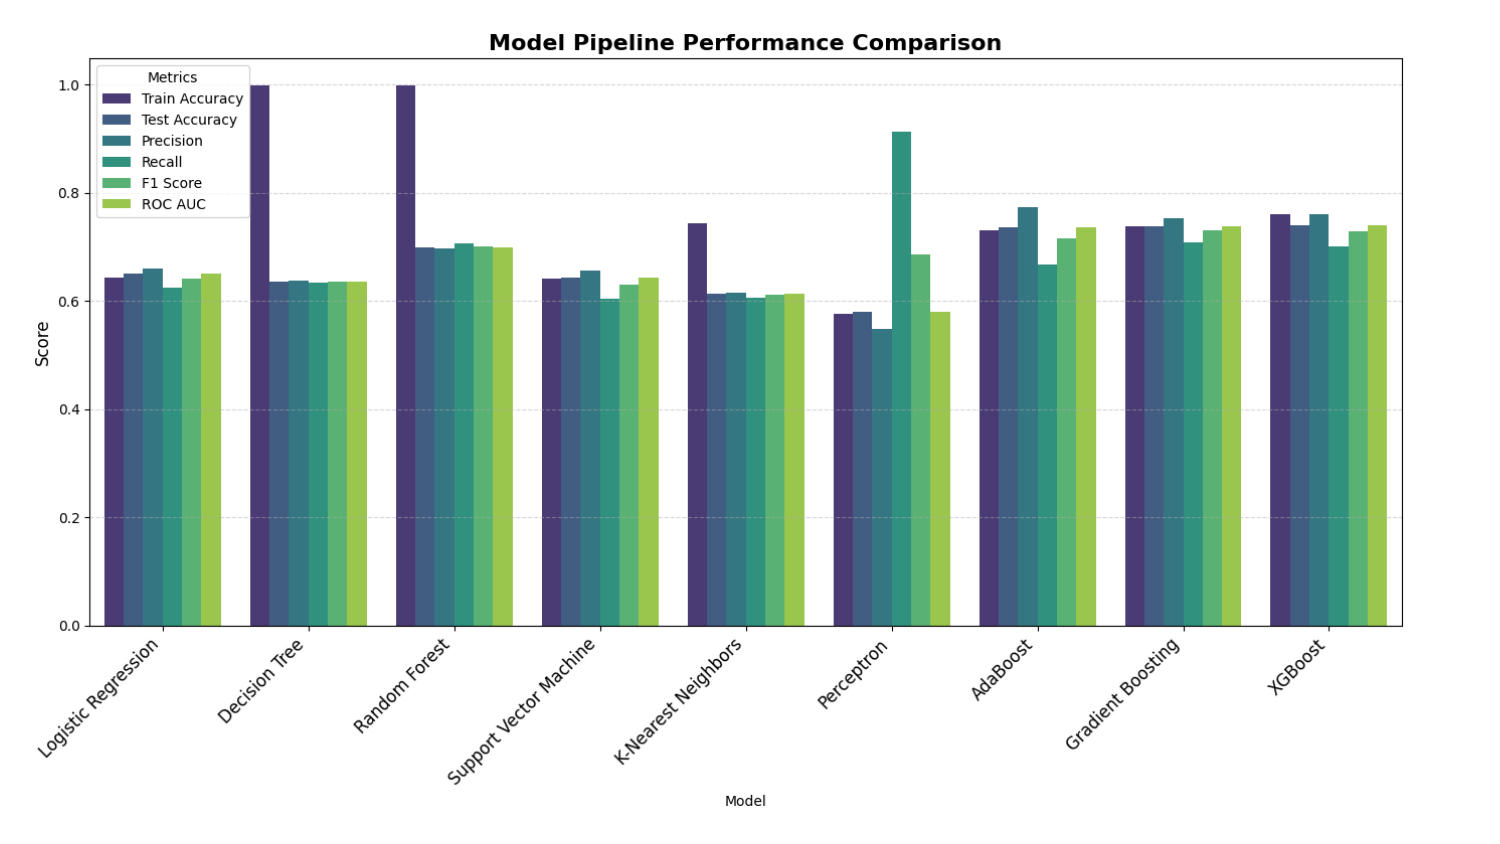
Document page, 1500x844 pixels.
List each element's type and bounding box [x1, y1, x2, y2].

picture [24, 24, 1411, 819]
